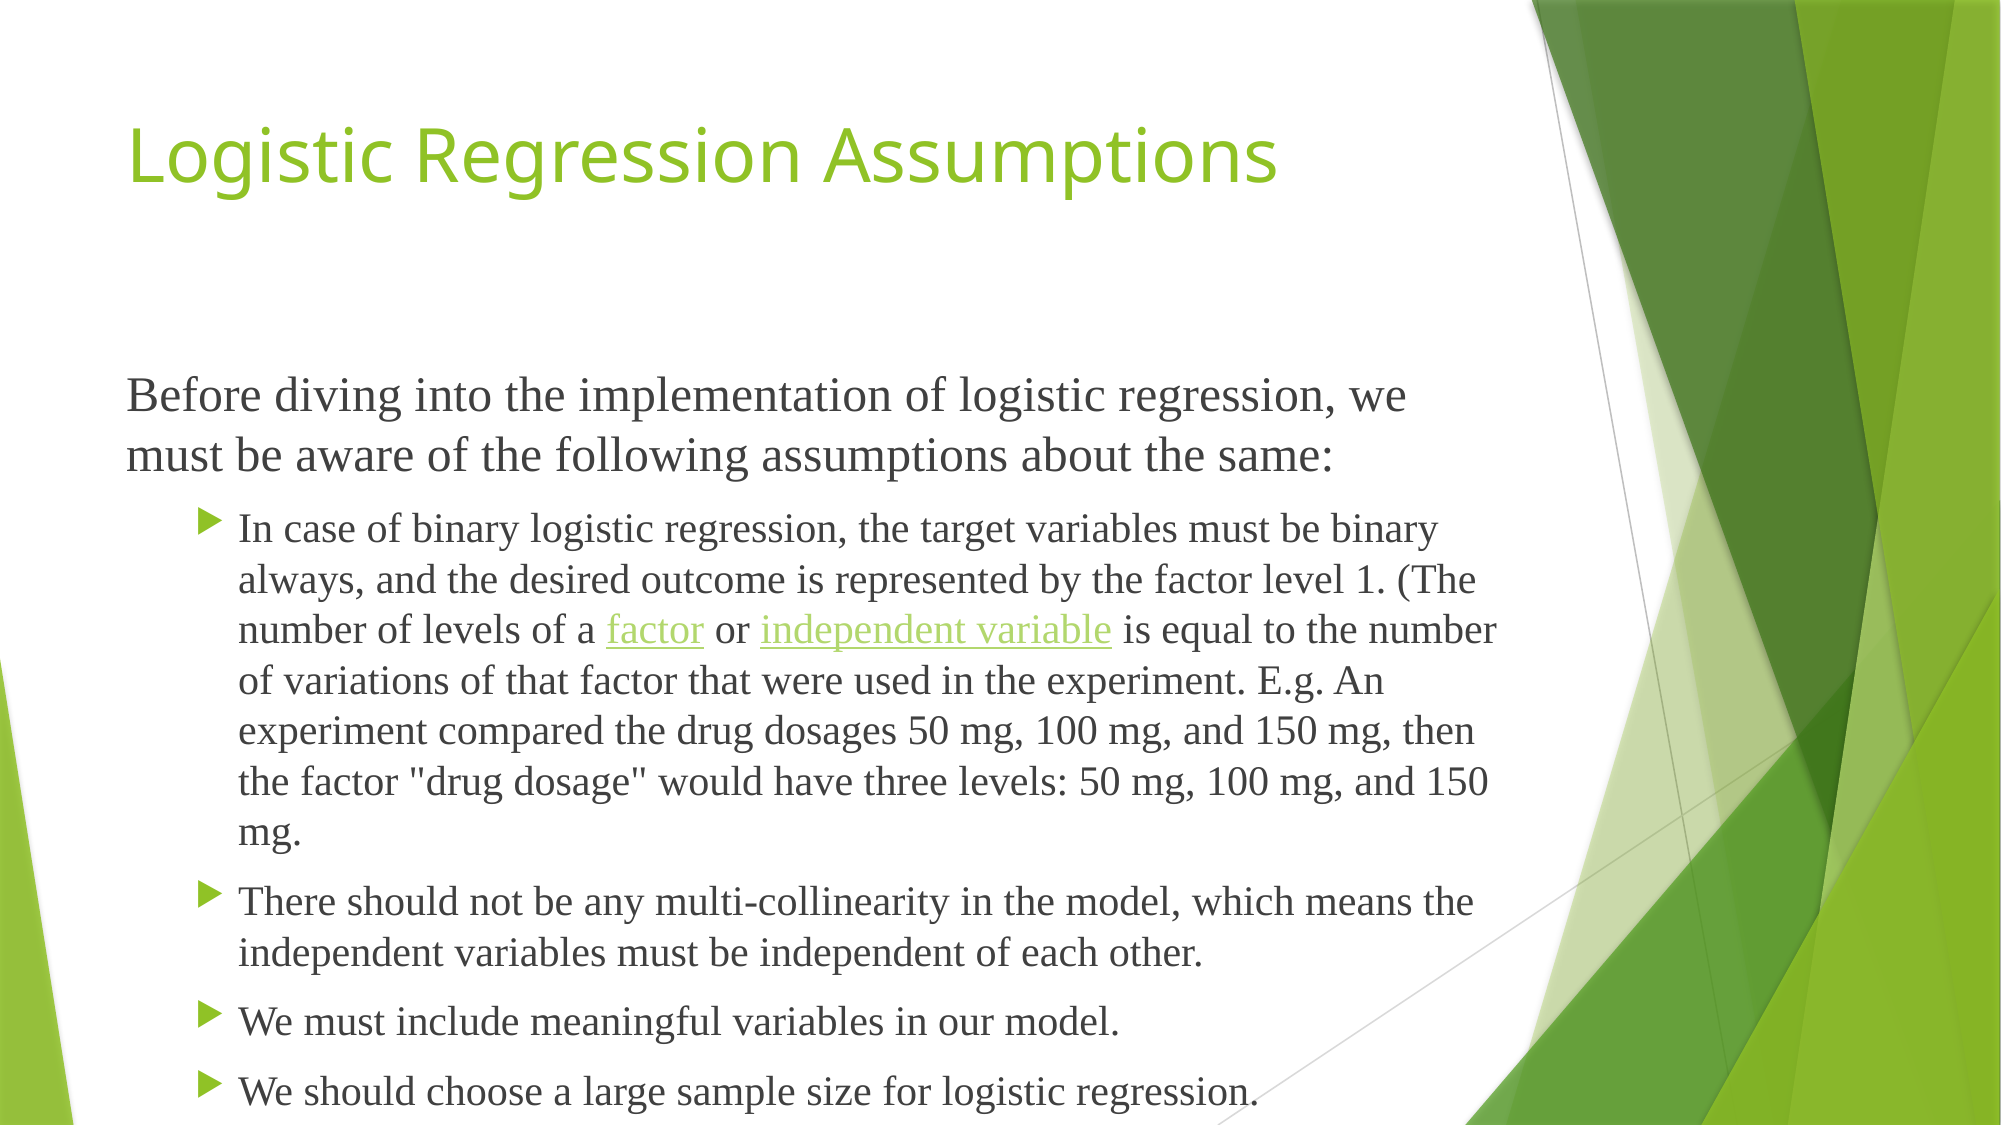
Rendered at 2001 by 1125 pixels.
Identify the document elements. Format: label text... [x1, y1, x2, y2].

title Logistic Regression Assumptions [111, 99, 1522, 317]
list Before diving into the implementation of logistic regression, we must be aware of the following assumptions about the same: In case of binary logistic regression, the target variables must be binary always, and the desired outcome is represented by the factor level 1. (The number of levels of a factor or independent variable is equal to the number of variations of that factor that were used in the experiment. E.g. An experiment compared the drug dosages 50 mg, 100 mg, and 150 mg, then the factor "drug dosage" would have three levels: 50 mg, 100 mg, and 150 mg. There should not be any multi-collinearity in the model, which means the independent variables must be independent of each other. We must include meaningful variables in our model. We should choose a large sample size for logistic regression. [111, 354, 1522, 1125]
